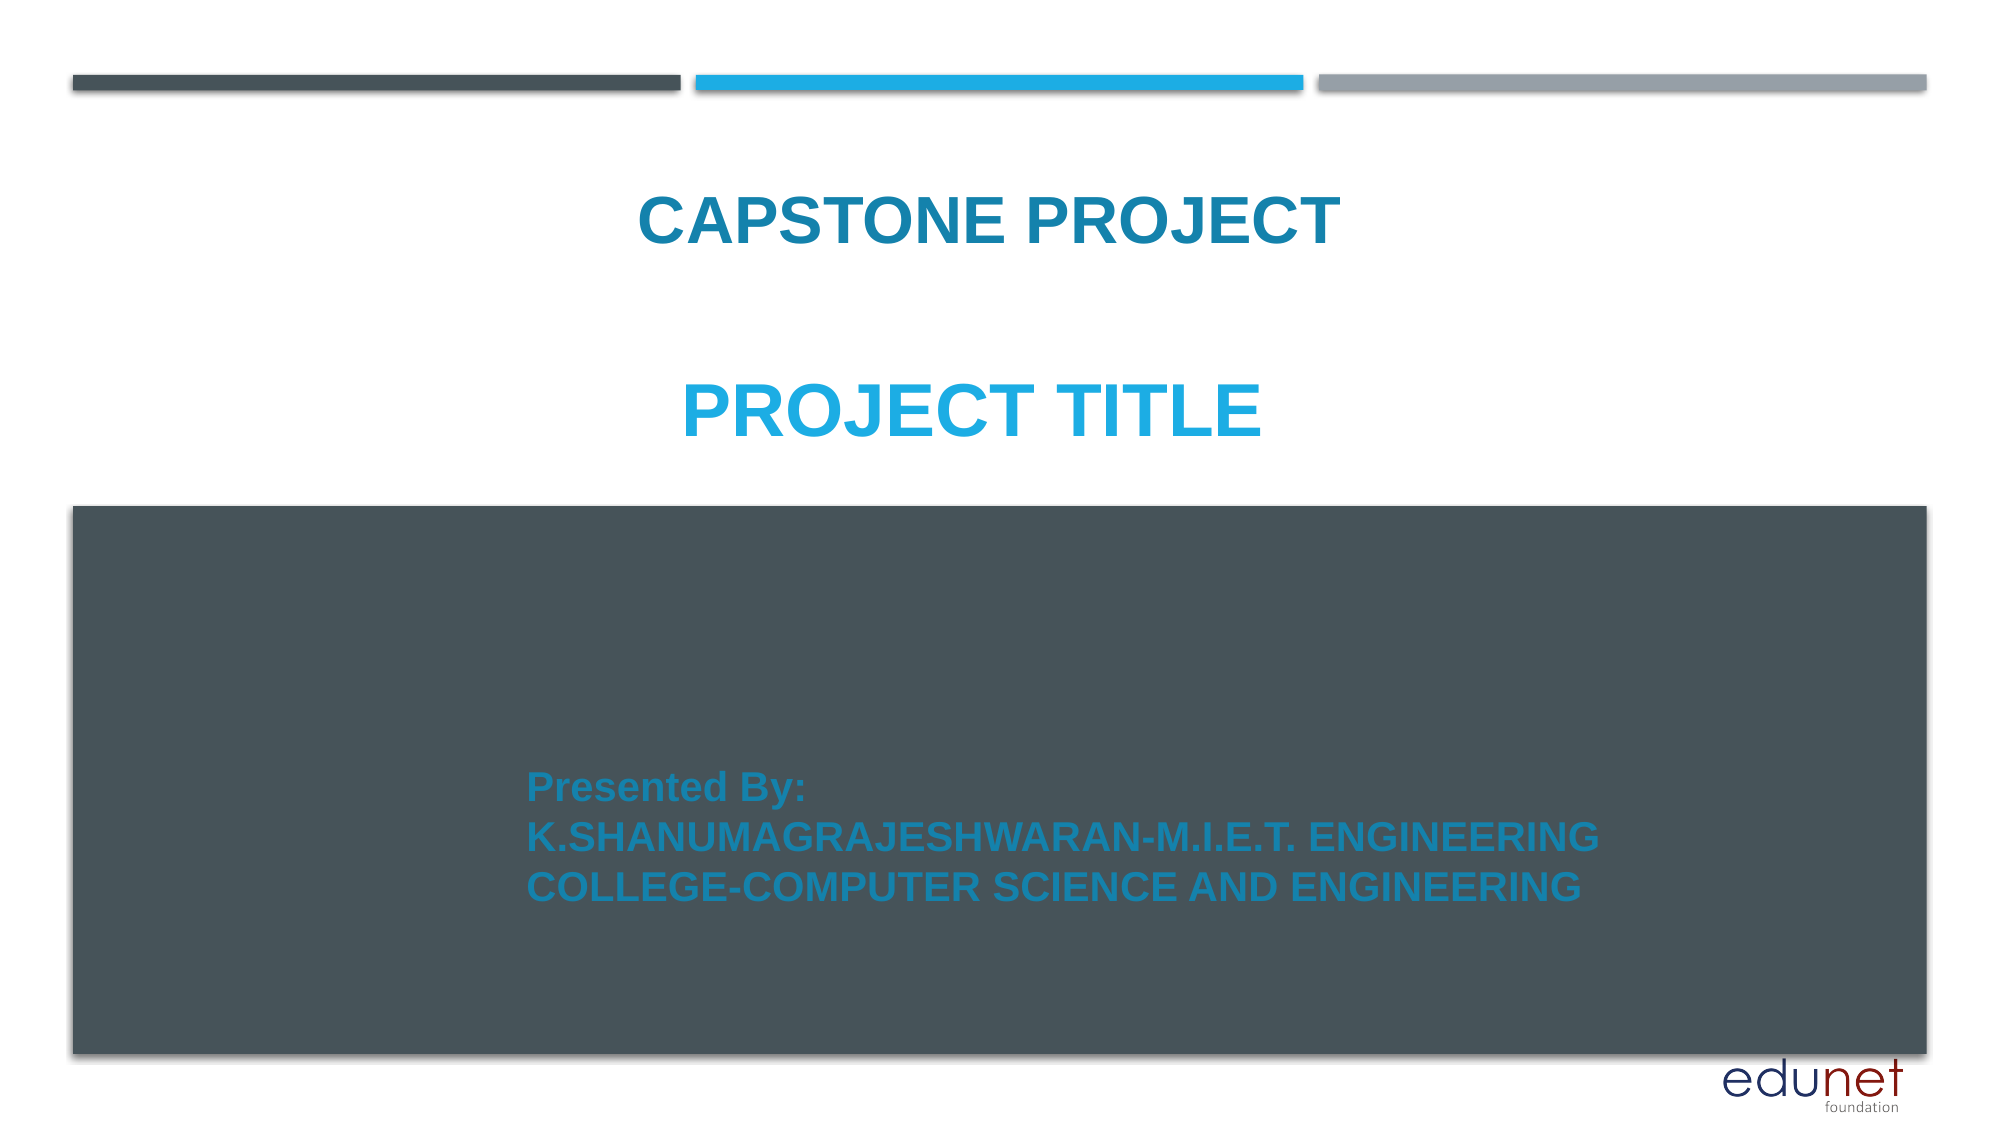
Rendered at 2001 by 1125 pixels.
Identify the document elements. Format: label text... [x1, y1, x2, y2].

title PROJECT TITLE [222, 298, 1723, 460]
text_box CAPSTONE PROJECT [0, 169, 2000, 265]
picture [1719, 1056, 1905, 1116]
text_box Presented By: K.SHANUMAGRAJESHWARAN-M.I.E.T. ENGINEERING COLLEGE-COMPUTER SCIENCE AND ENGINEERING [511, 752, 1821, 918]
